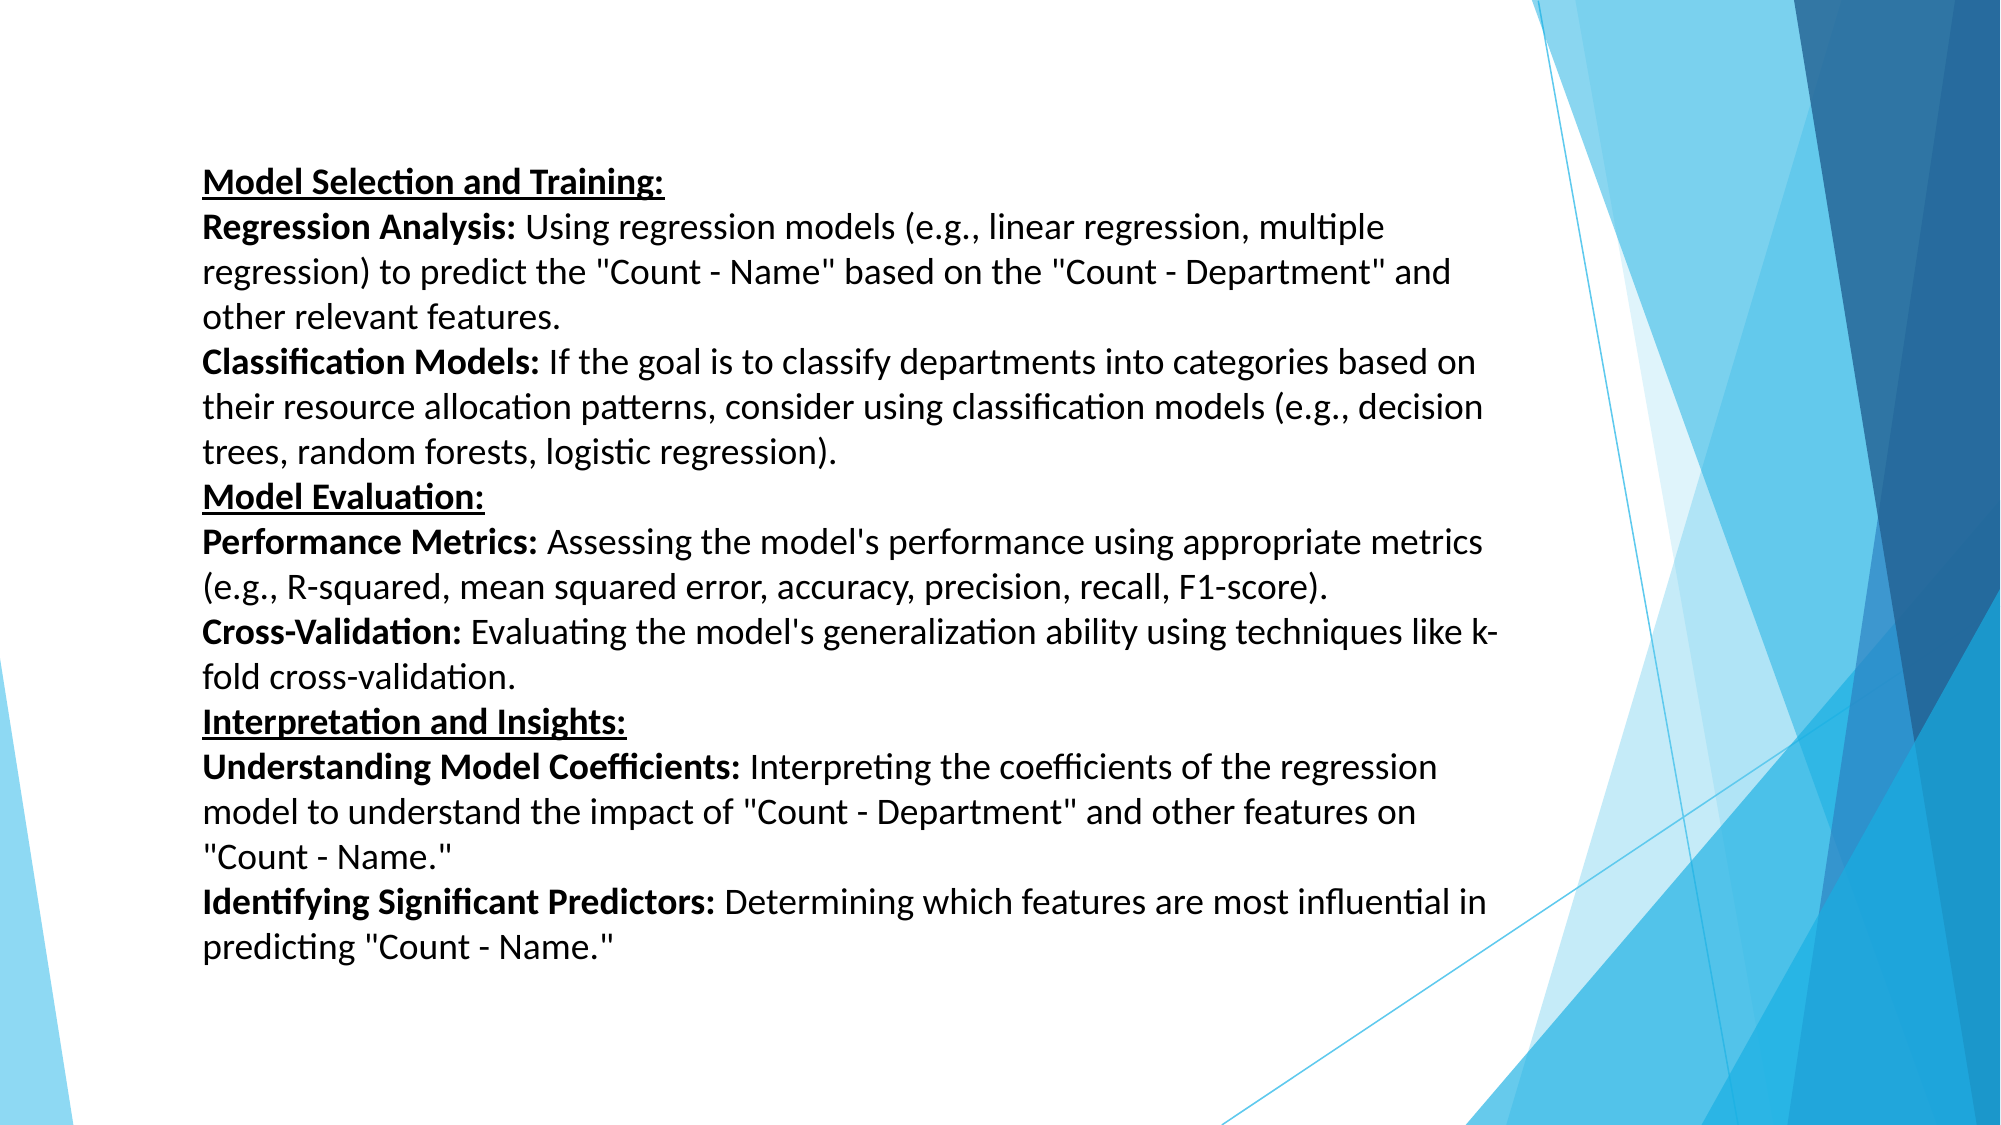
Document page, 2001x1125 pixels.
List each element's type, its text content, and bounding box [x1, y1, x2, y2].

text_box Model Selection and Training: Regression Analysis: Using regression models (e.g., linear regression, multiple regression) to predict the "Count - Name" based on the "Count - Department" and other relevant features. Classification Models: If the goal is to classify departments into categories based on their resource allocation patterns, consider using classification models (e.g., decision trees, random forests, logistic regression). Model Evaluation: Performance Metrics: Assessing the model's performance using appropriate metrics (e.g., R-squared, mean squared error, accuracy, precision, recall, F1-score). Cross-Validation: Evaluating the model's generalization ability using techniques like k-fold cross-validation. Interpretation and Insights: Understanding Model Coefficients: Interpreting the coefficients of the regression model to understand the impact of "Count - Department" and other features on "Count - Name." Identifying Significant Predictors: Determining which features are most influential in predicting "Count - Name." [187, 149, 1538, 1065]
